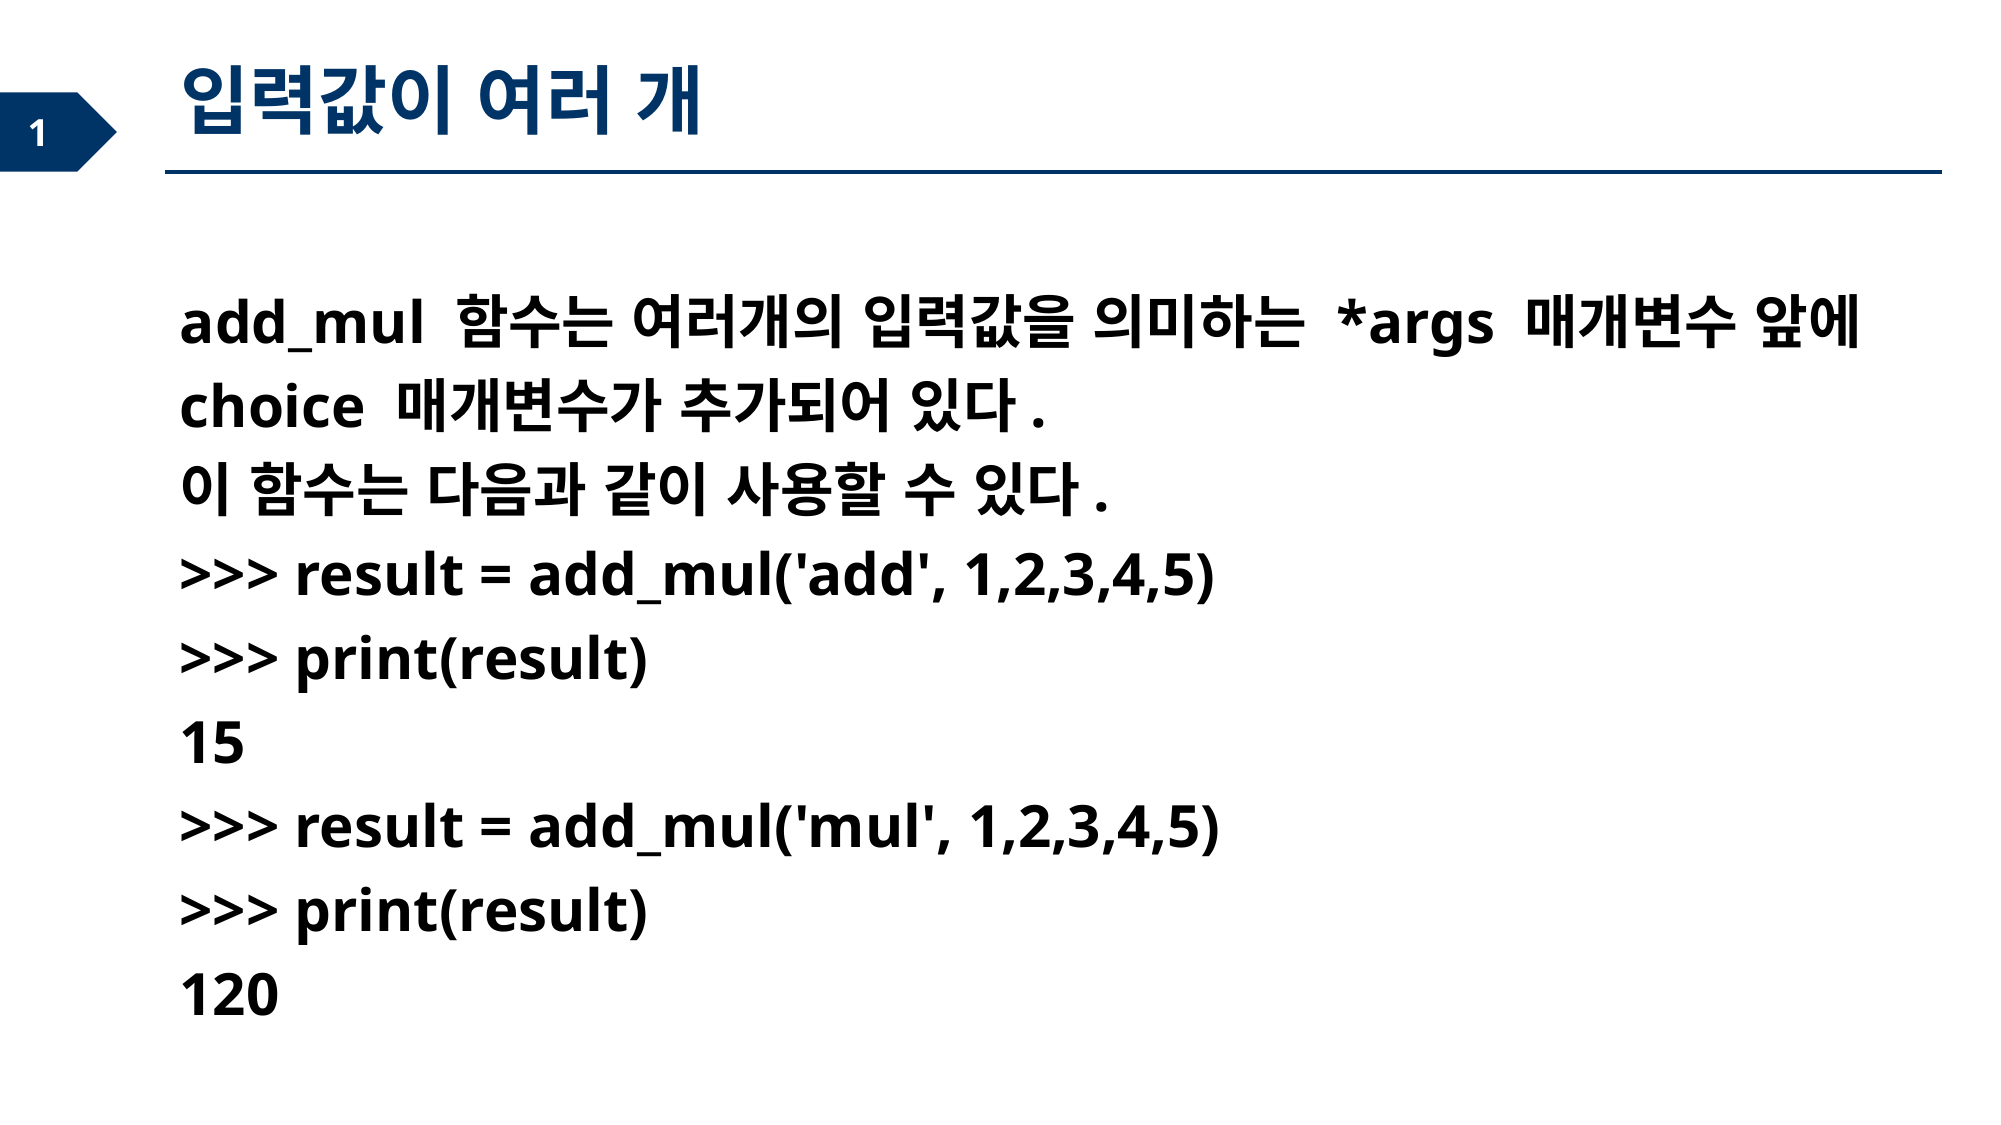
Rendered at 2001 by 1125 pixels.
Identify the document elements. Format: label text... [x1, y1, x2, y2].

text_box add_mul 함수는 여러개의 입력값을 의미하는 *args 매개변수 앞에 choice 매개변수가 추가되어 있다. 이 함수는 다음과 같이 사용할 수 있다. >>> result = add_mul('add', 1,2,3,4,5) >>> print(result) 15 >>> result = add_mul('mul', 1,2,3,4,5) >>> print(result) 120 [164, 212, 1923, 1016]
list 입력값이 여러 개 [165, 36, 1941, 172]
